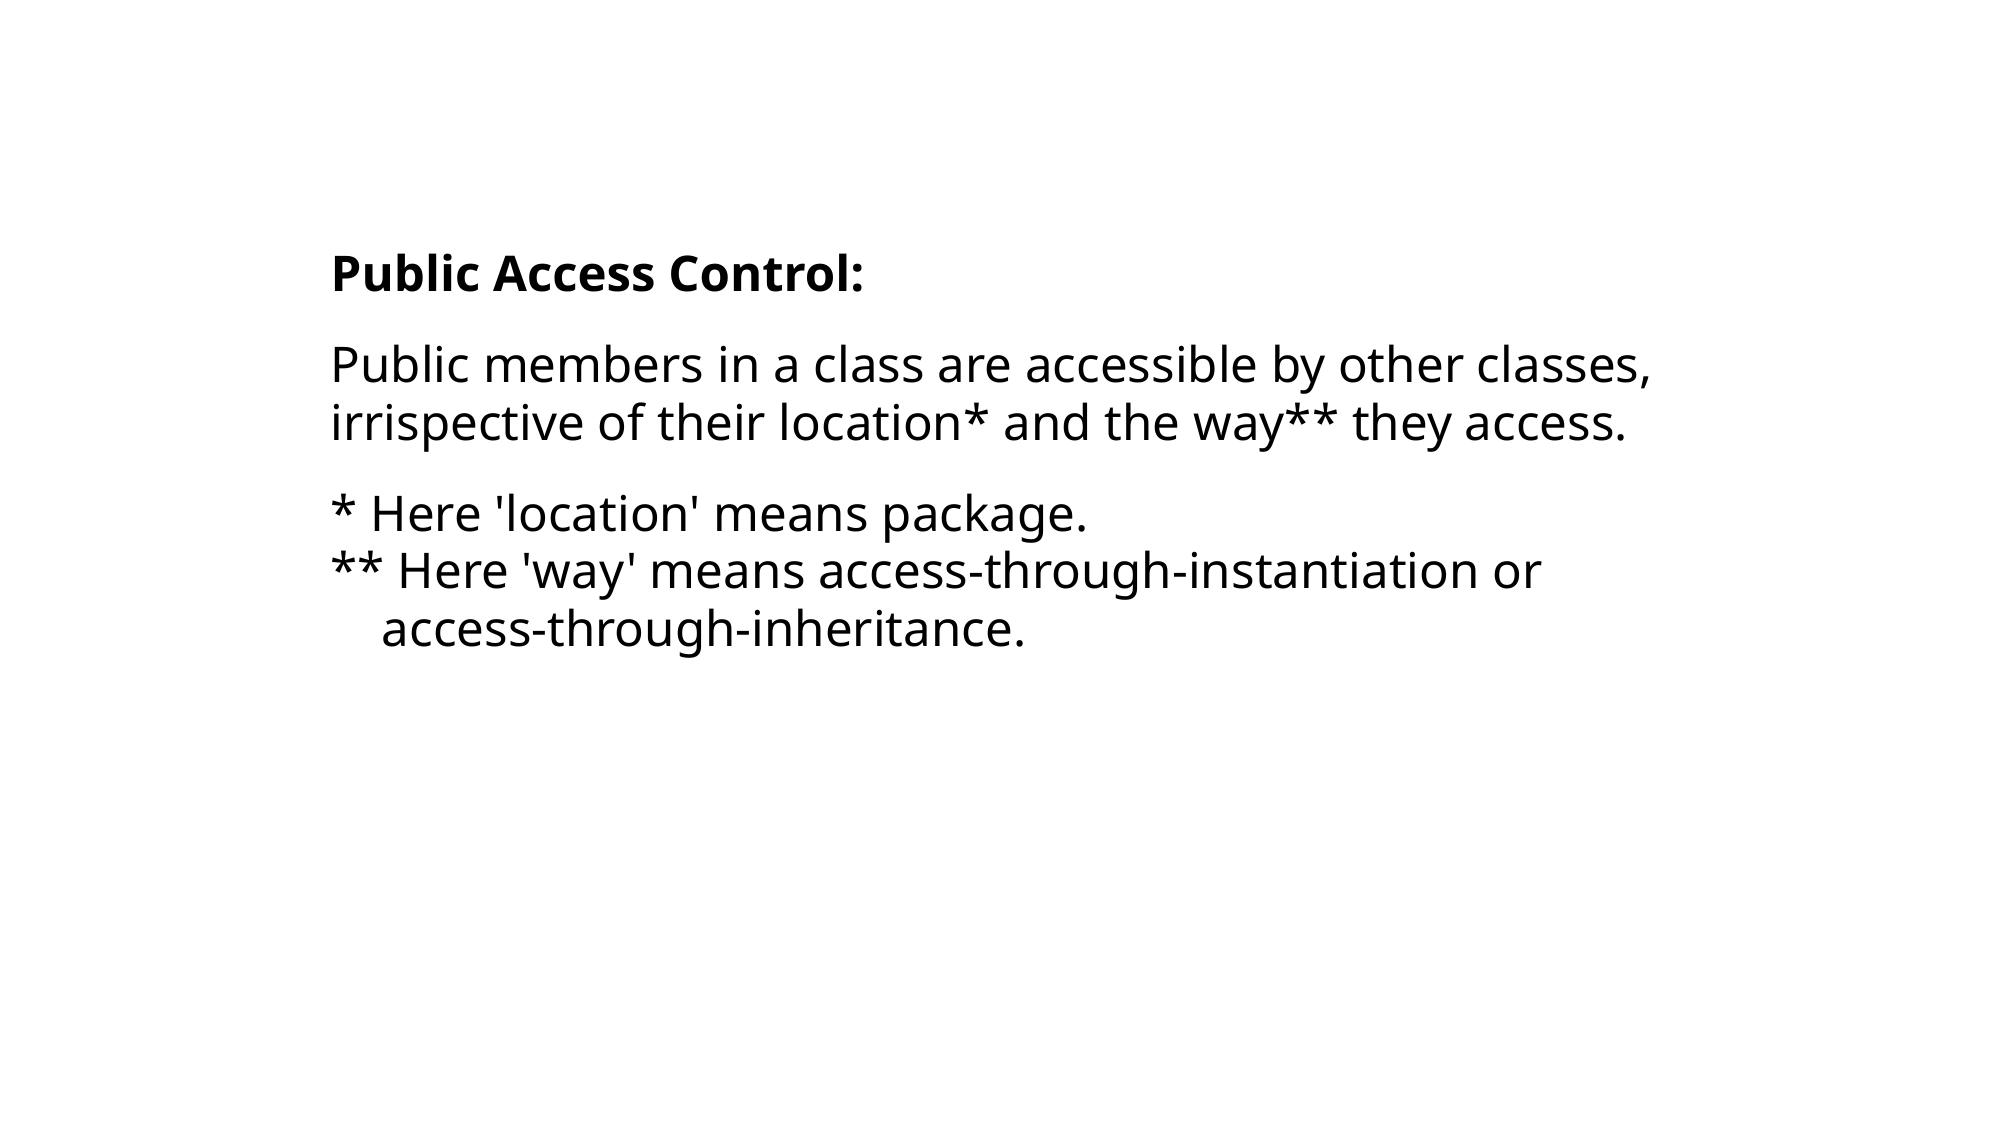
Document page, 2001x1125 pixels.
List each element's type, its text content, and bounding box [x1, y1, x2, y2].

text_box Public Access Control: Public members in a class are accessible by other classes, irrispective of their location* and the way** they access. * Here 'location' means package. ** Here 'way' means access-through-instantiation or access-through-inheritance. [276, 223, 1708, 712]
